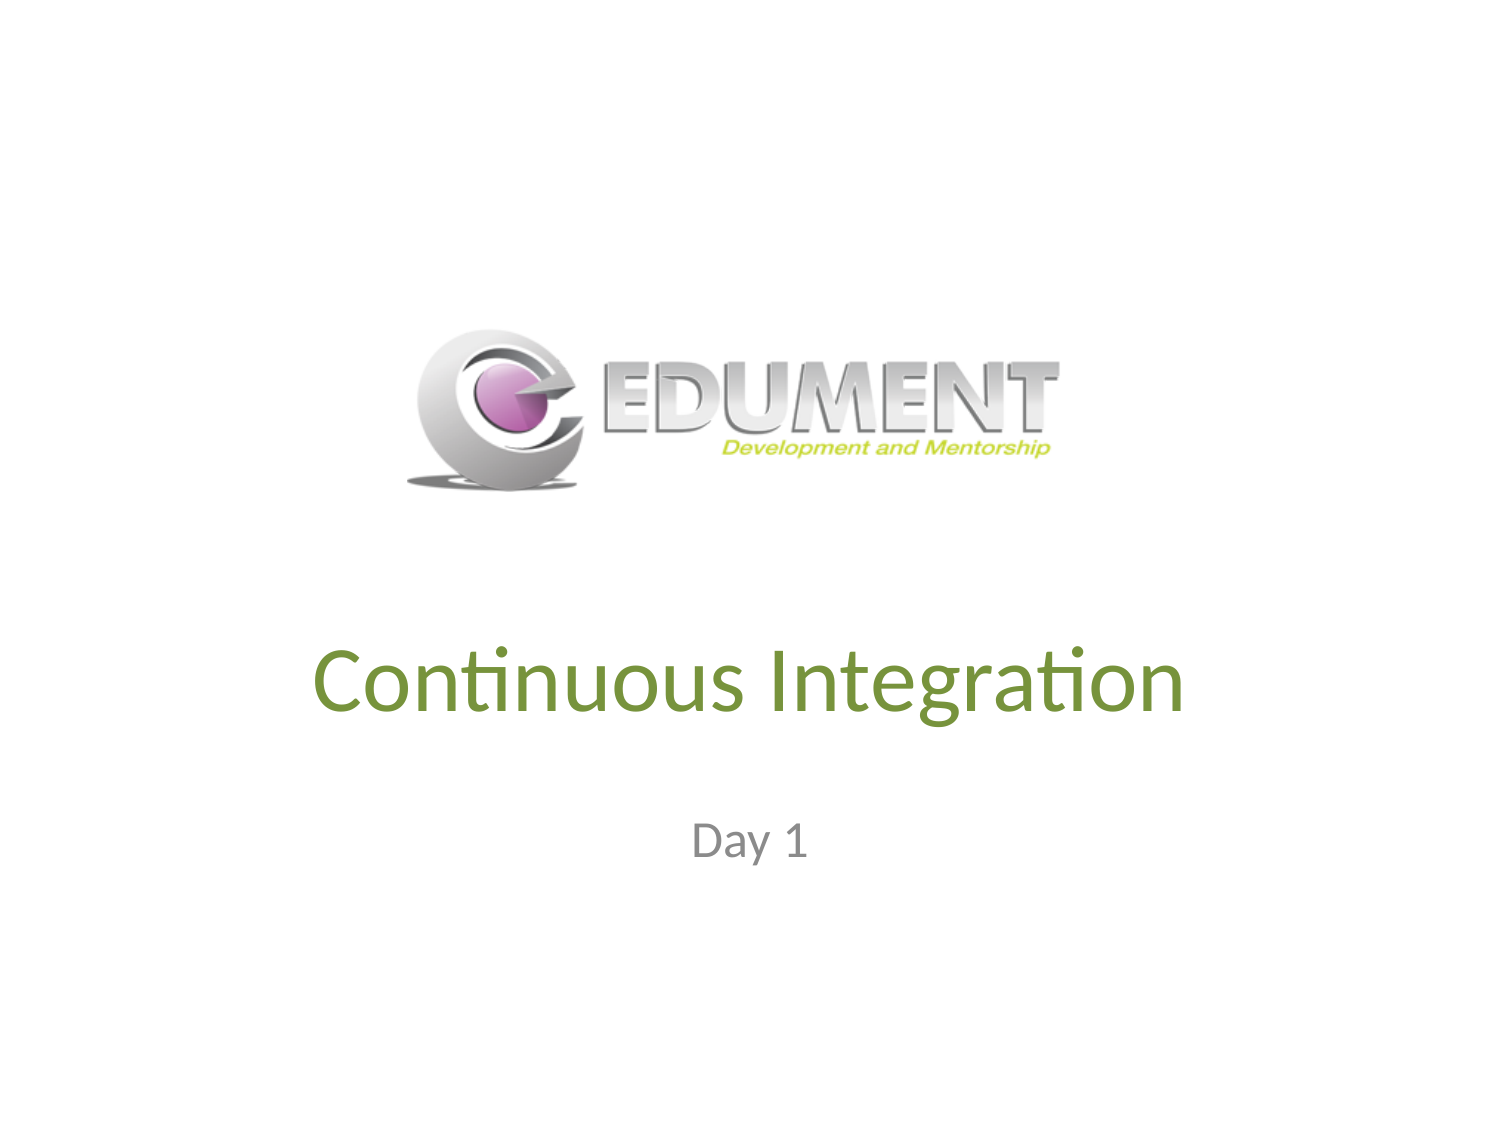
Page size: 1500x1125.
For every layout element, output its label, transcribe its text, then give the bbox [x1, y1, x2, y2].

title Continuous Integration [112, 574, 1388, 774]
picture [407, 326, 1069, 492]
subtitle Day 1 [225, 798, 1275, 1071]
